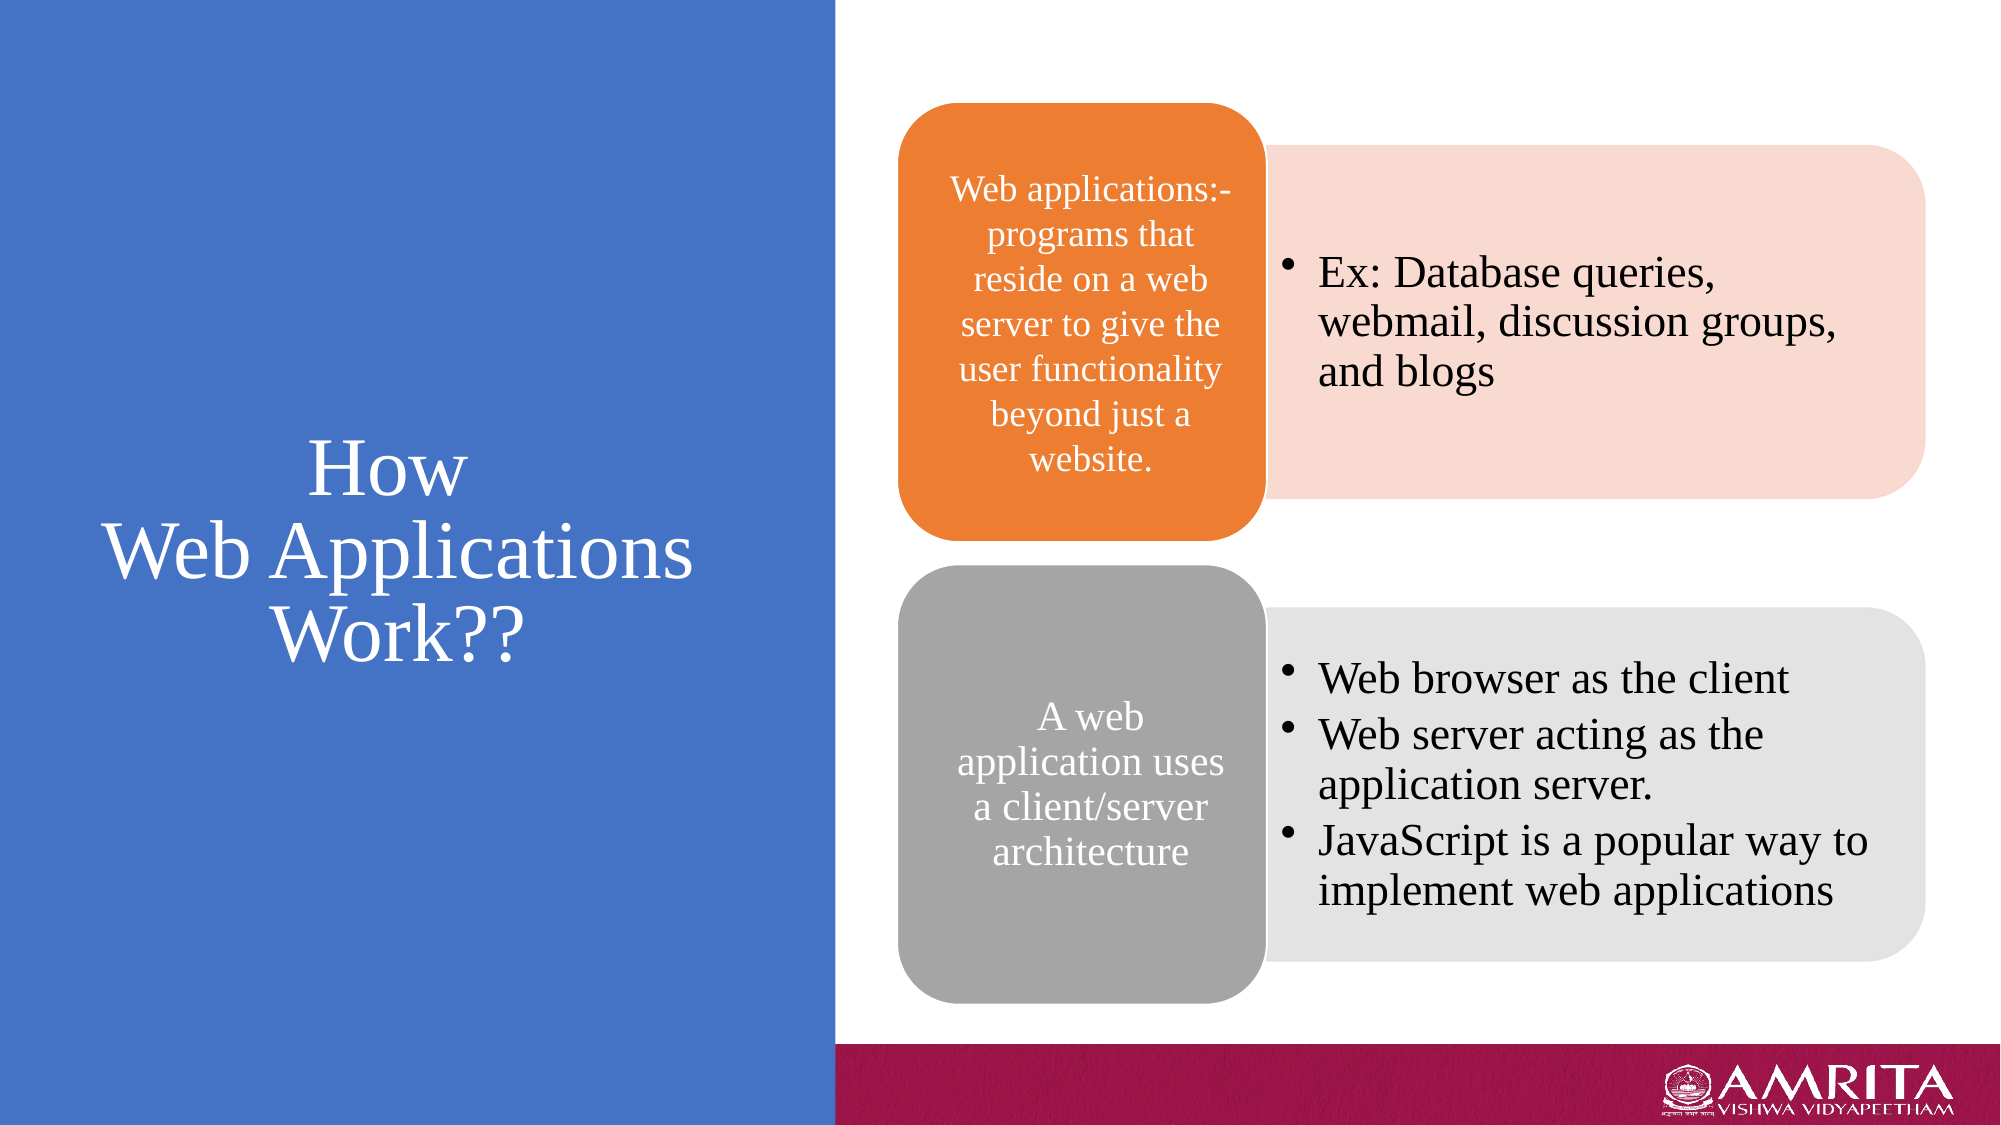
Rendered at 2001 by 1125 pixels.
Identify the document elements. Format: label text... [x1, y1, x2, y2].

picture [836, 1044, 2001, 1125]
title How Web Applications Work?? [86, 101, 711, 1005]
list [897, 101, 1925, 1005]
text_box [0, 0, 836, 1125]
